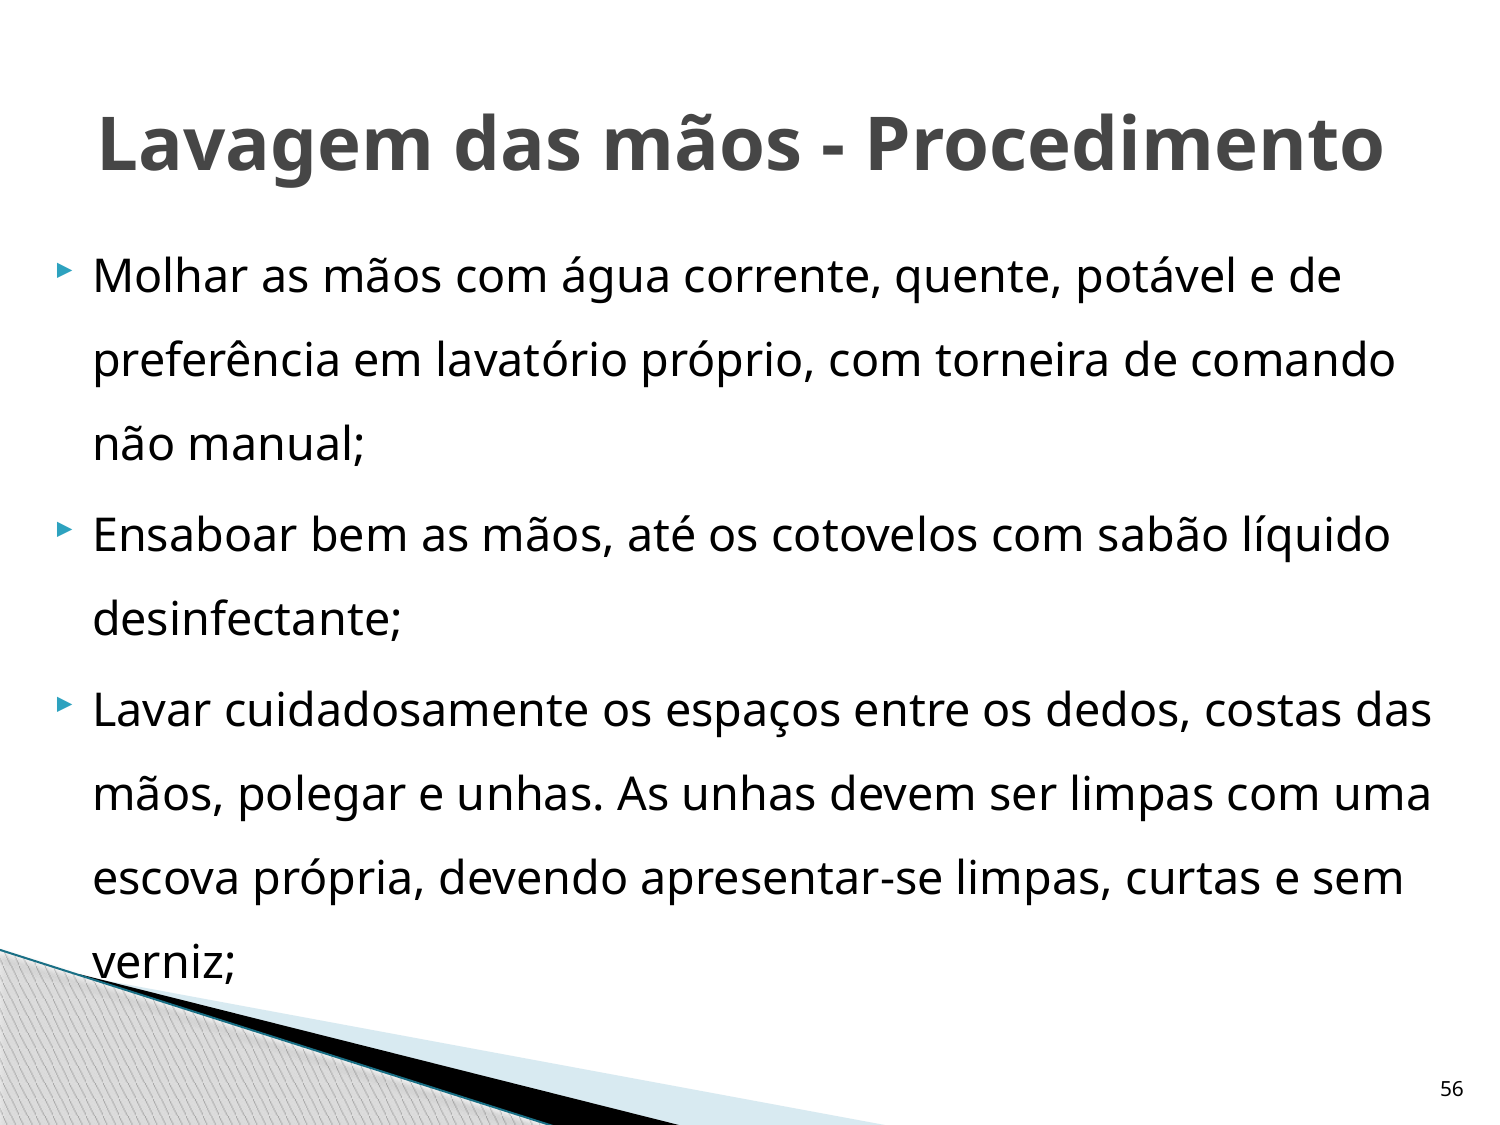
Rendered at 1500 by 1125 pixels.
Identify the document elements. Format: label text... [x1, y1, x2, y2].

title Lavagem das mãos - Procedimento [82, 46, 1432, 235]
list Molhar as mãos com água corrente, quente, potável e de preferência em lavatório próprio, com torneira de comando não manual; Ensaboar bem as mãos, até os cotovelos com sabão líquido desinfectante; Lavar cuidadosamente os espaços entre os dedos, costas das mãos, polegar e unhas. As unhas devem ser limpas com uma escova própria, devendo apresentar-se limpas, curtas e sem verniz; [23, 210, 1465, 997]
slide_number 56 [1418, 1051, 1479, 1112]
